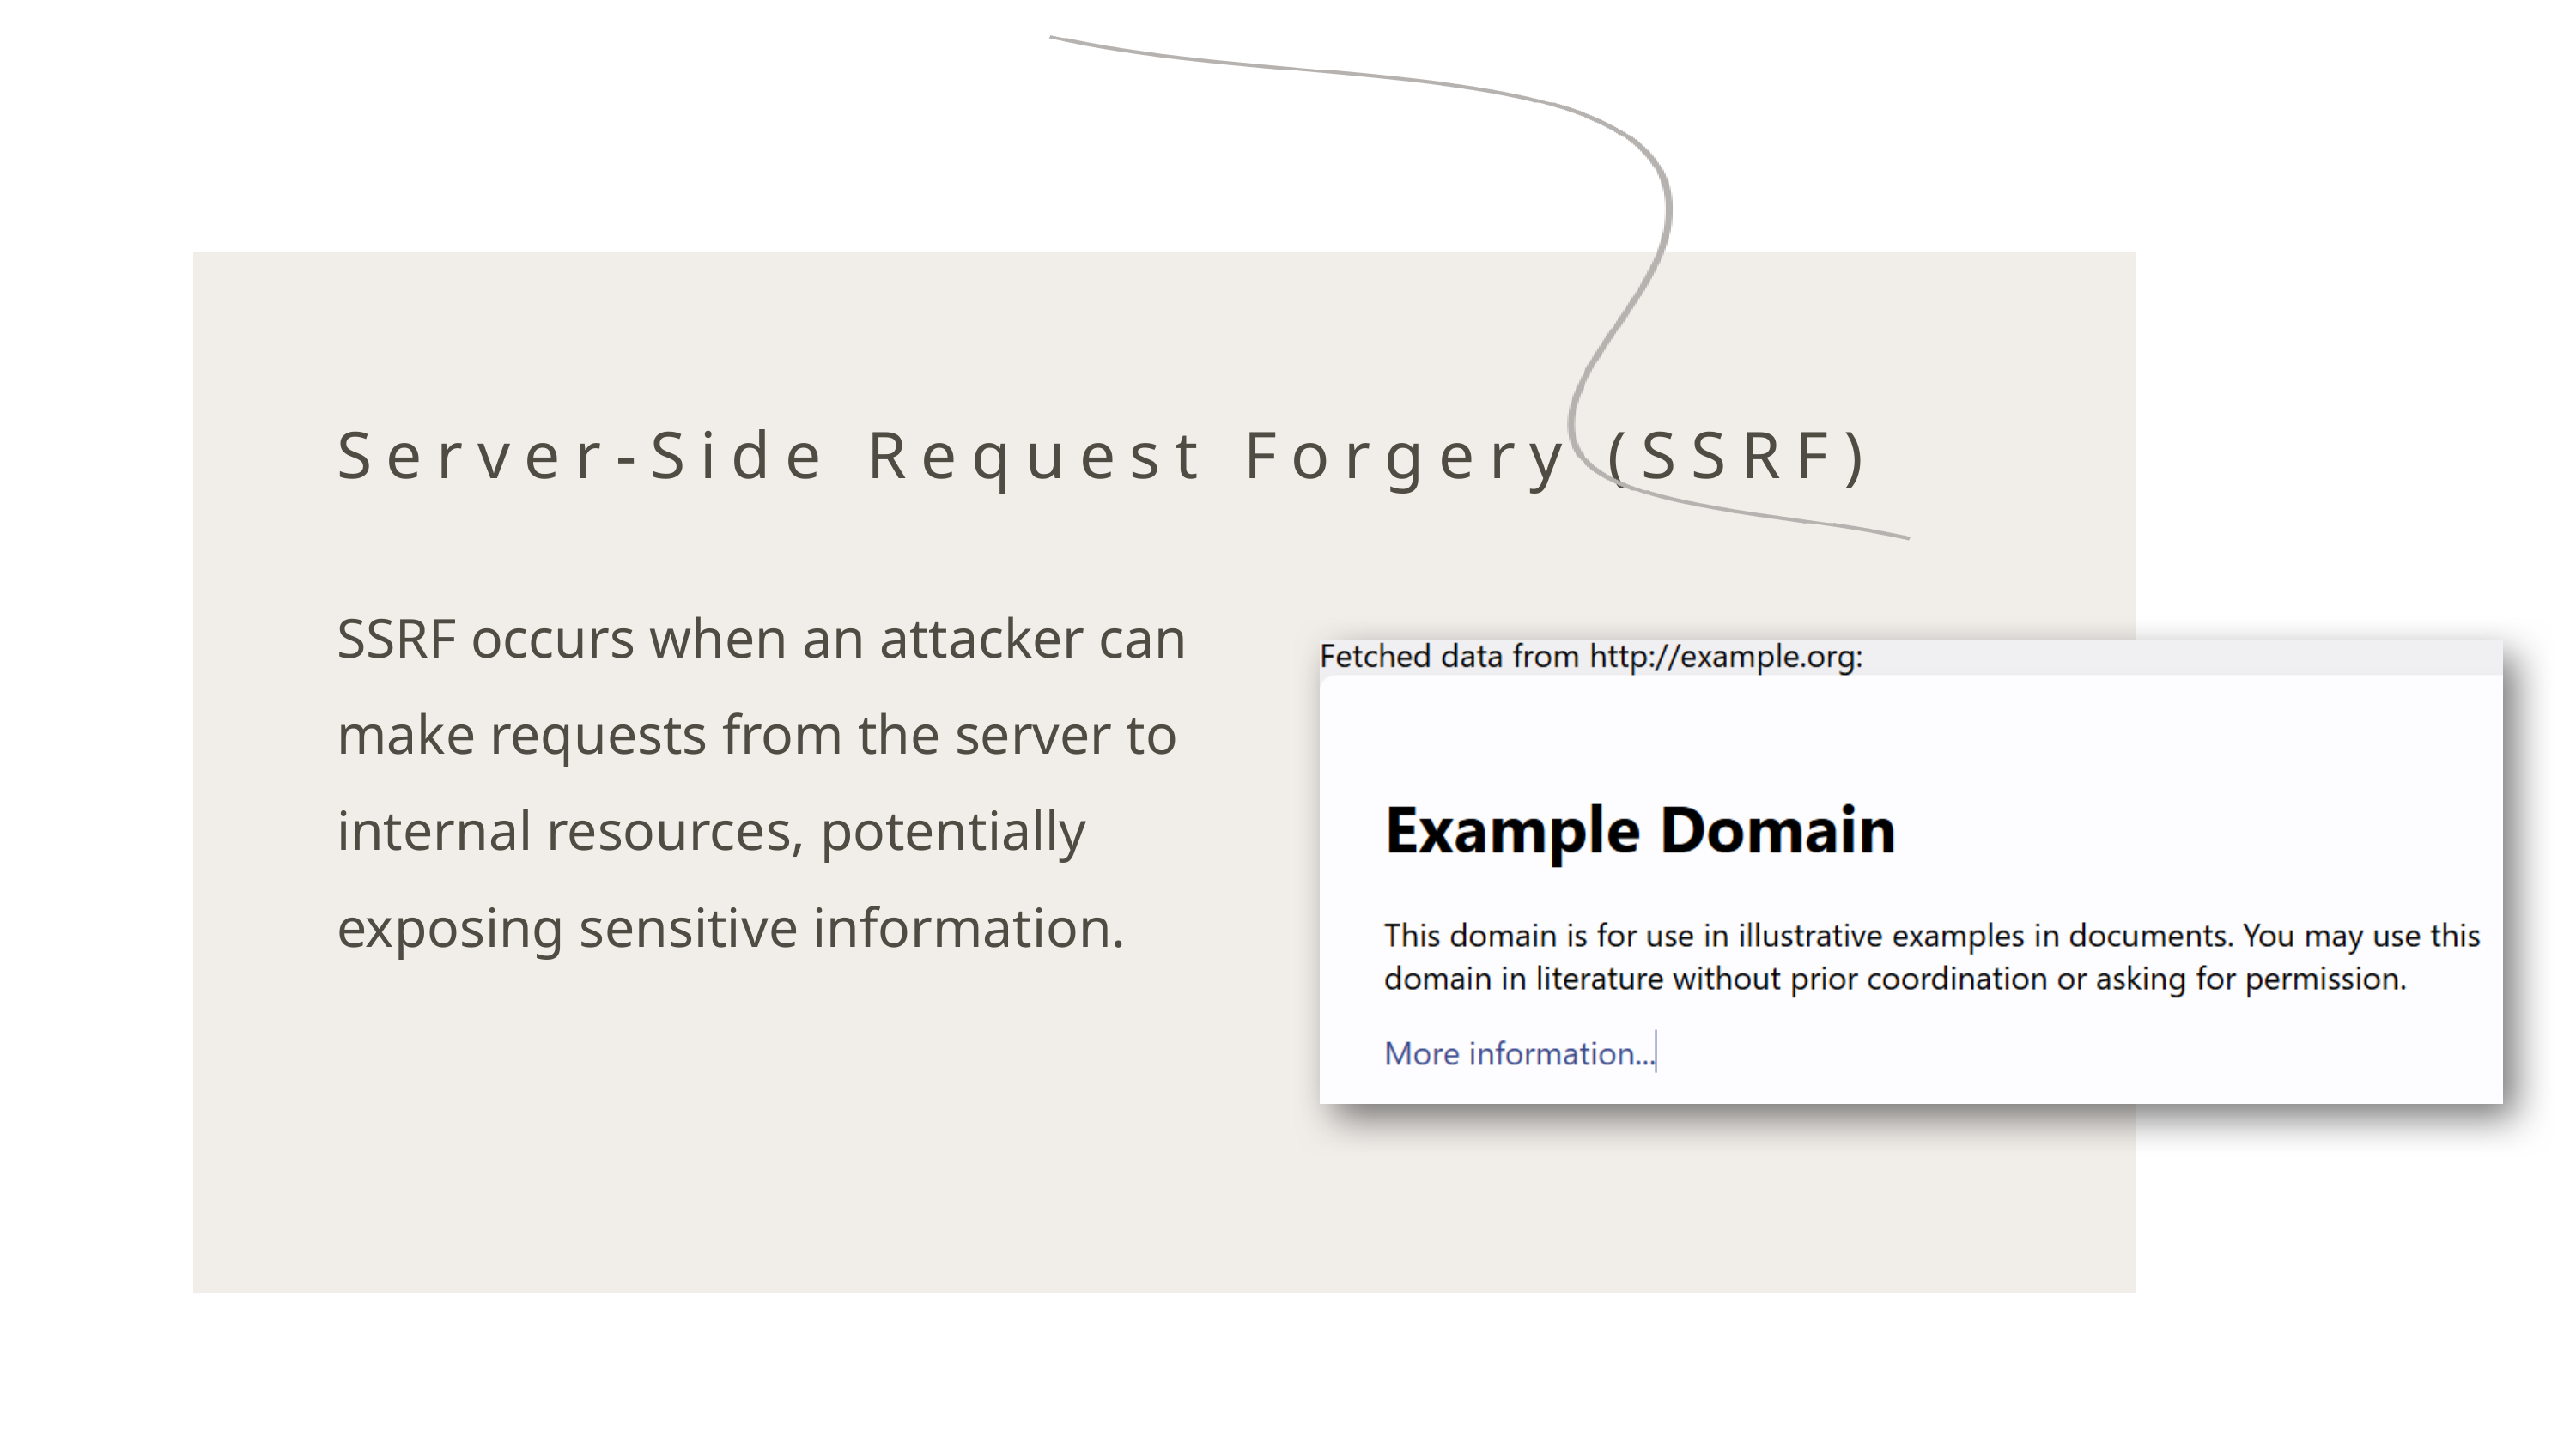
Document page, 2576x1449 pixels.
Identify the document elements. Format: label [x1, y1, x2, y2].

text_box [939, 0, 1855, 251]
picture [1320, 640, 2503, 1105]
text_box [192, 252, 2136, 1294]
